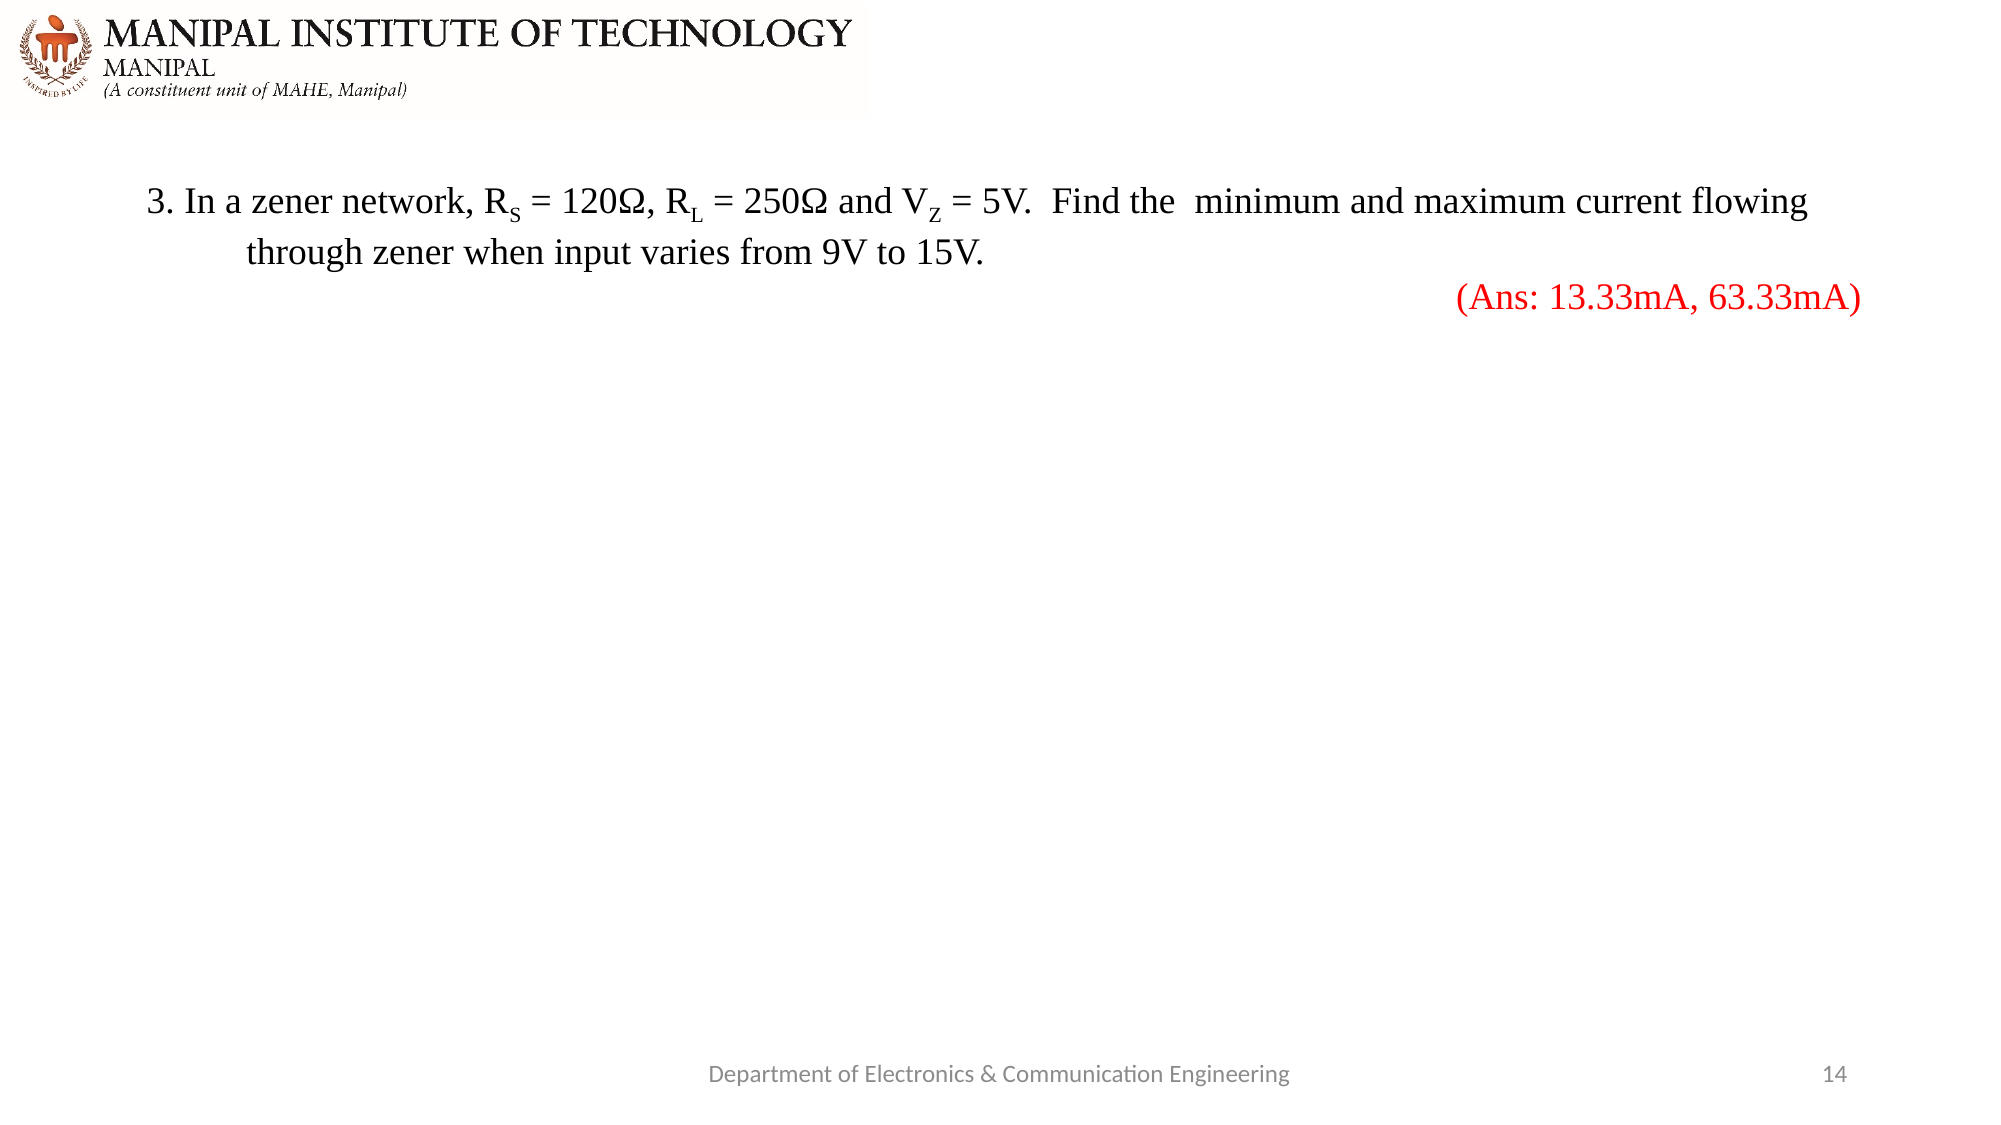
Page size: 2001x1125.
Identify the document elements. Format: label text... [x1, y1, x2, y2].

footer Department of Electronics & Communication Engineering [662, 1042, 1338, 1103]
picture [0, 2, 869, 119]
text_box 3. In a zener network, RS = 120Ω, RL = 250Ω and VZ = 5V. Find the minimum and maximum current flowing through zener when input varies from 9V to 15V. (Ans: 13.33mA, 63.33mA) [131, 168, 1916, 370]
slide_number 14 [1412, 1042, 1863, 1103]
